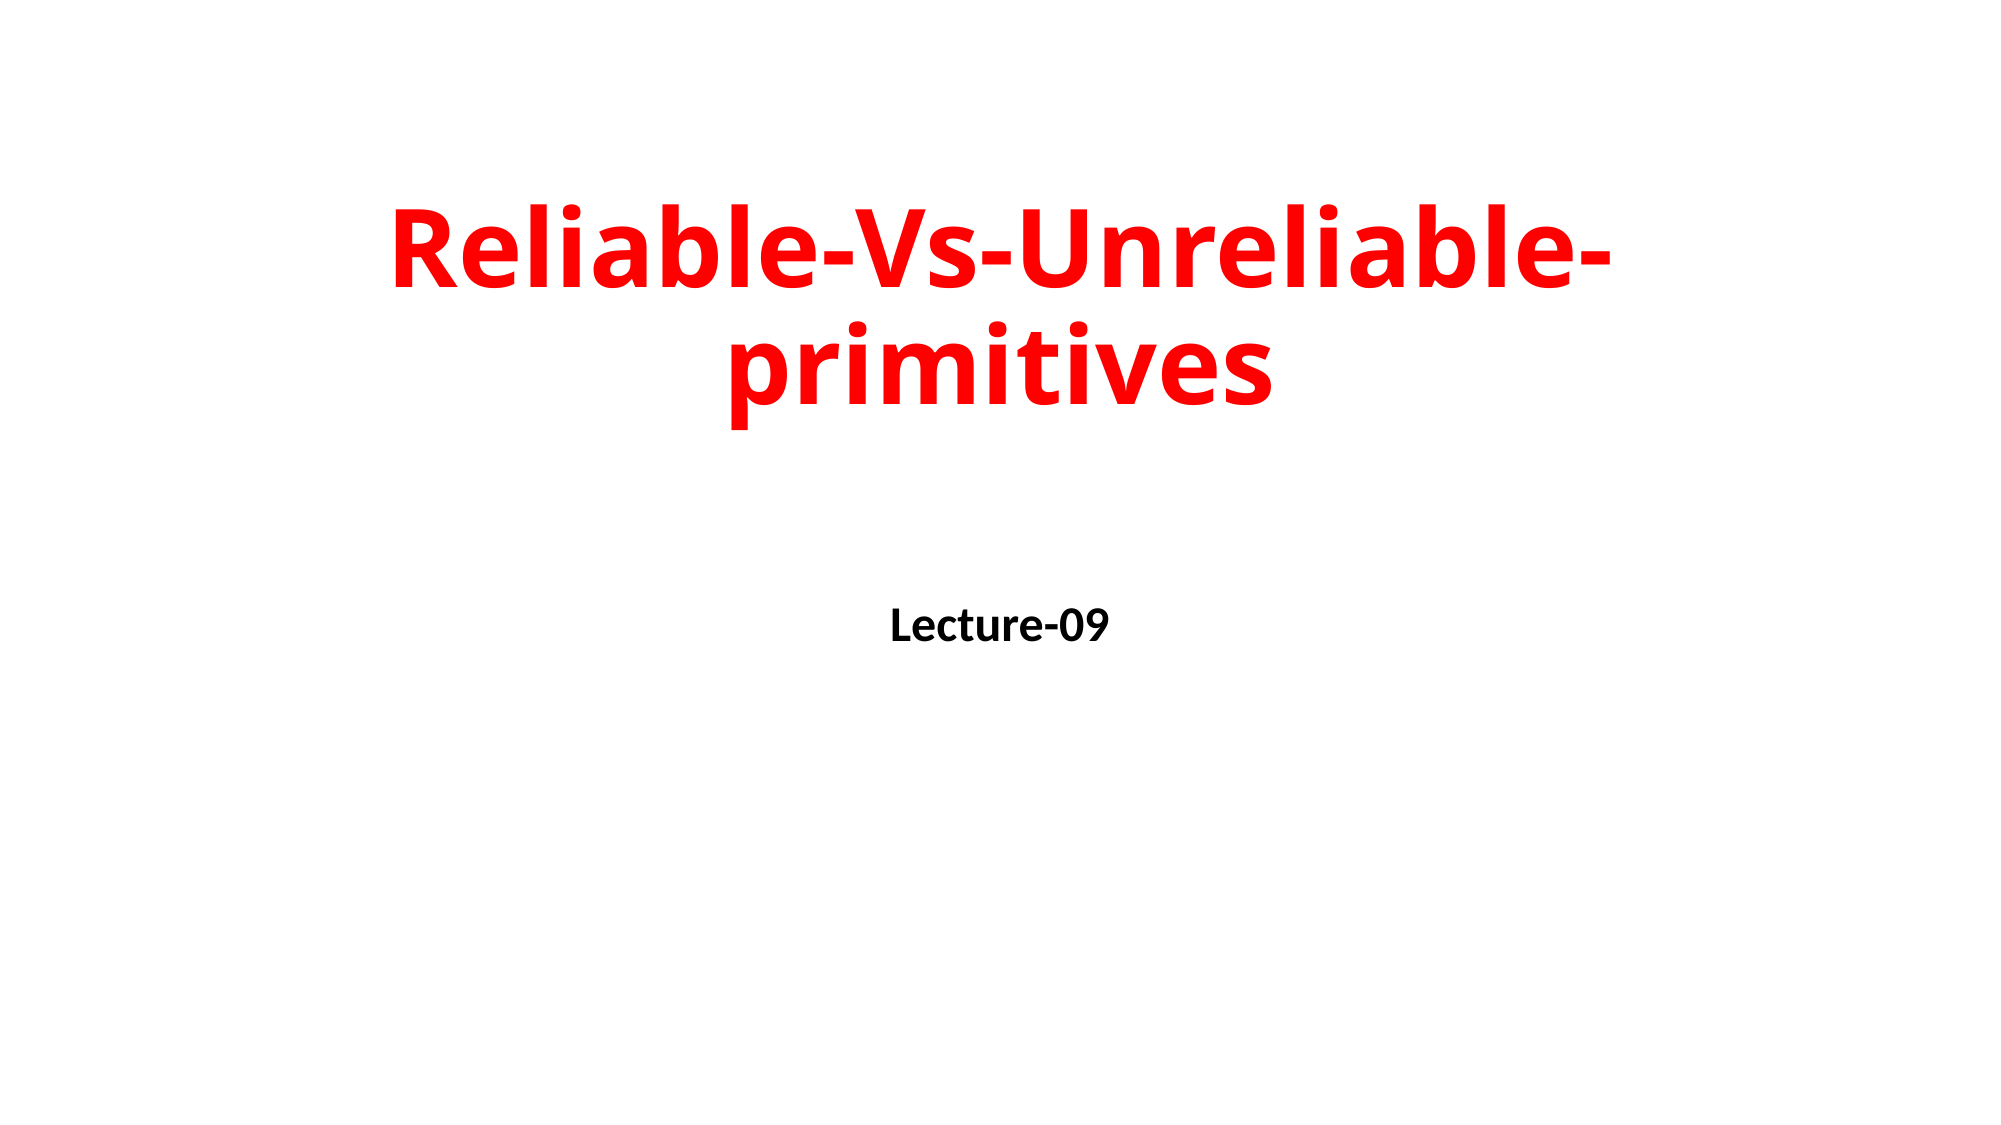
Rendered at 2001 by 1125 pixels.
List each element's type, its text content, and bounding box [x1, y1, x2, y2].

subtitle Lecture-09 [249, 590, 1750, 863]
title Reliable-Vs-Unreliable-primitives [249, 184, 1750, 437]
